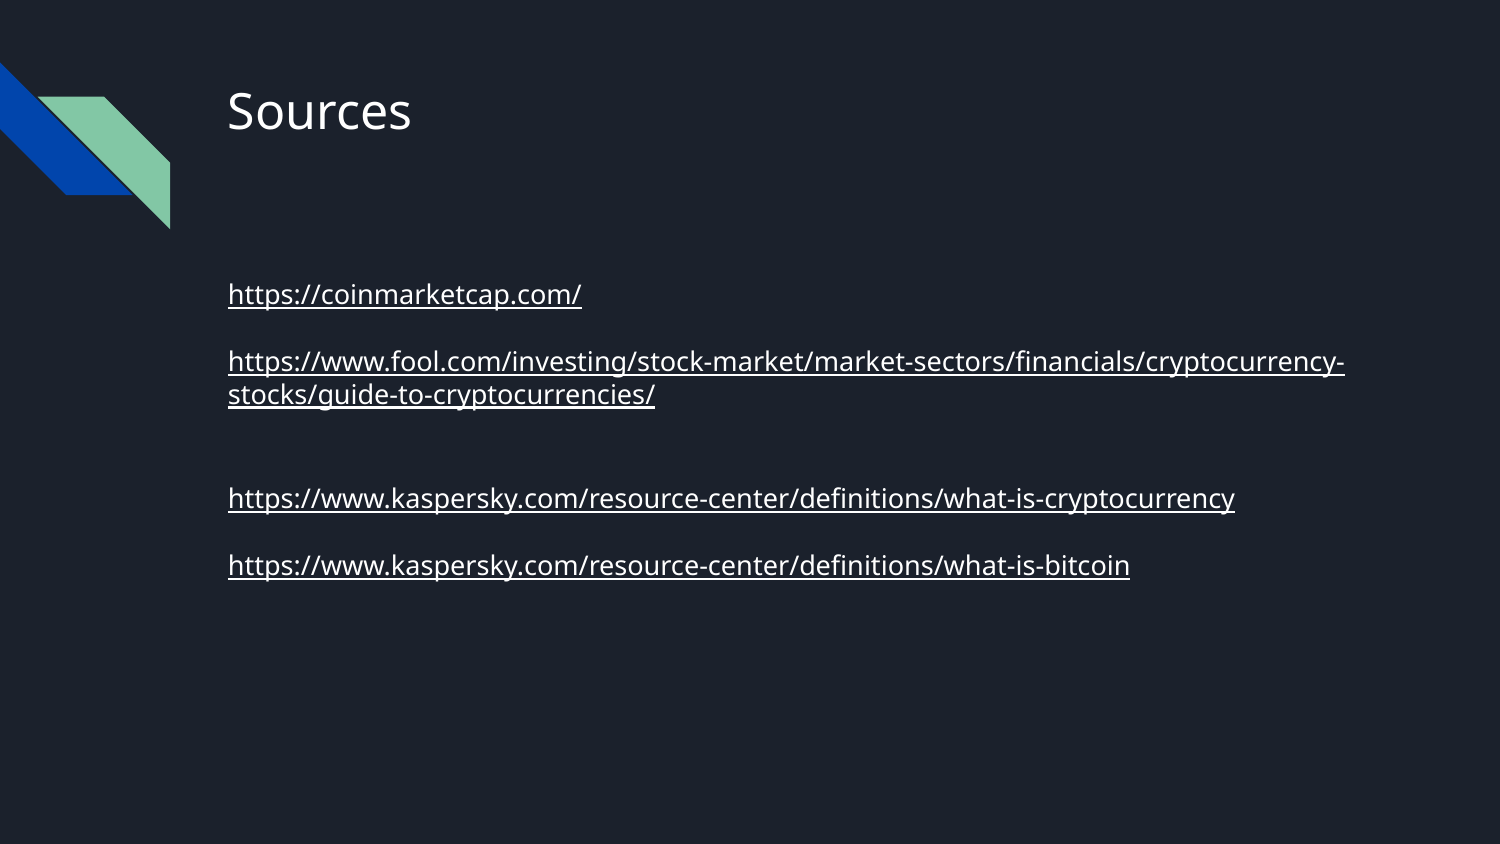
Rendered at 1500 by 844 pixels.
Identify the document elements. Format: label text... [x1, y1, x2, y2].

list https://coinmarketcap.com/ https://www.fool.com/investing/stock-market/market-sectors/financials/cryptocurrency-stocks/guide-to-cryptocurrencies/ https://www.kaspersky.com/resource-center/definitions/what-is-cryptocurrency https://www.kaspersky.com/resource-center/definitions/what-is-bitcoin [212, 257, 1368, 735]
title Sources [212, 64, 1368, 215]
